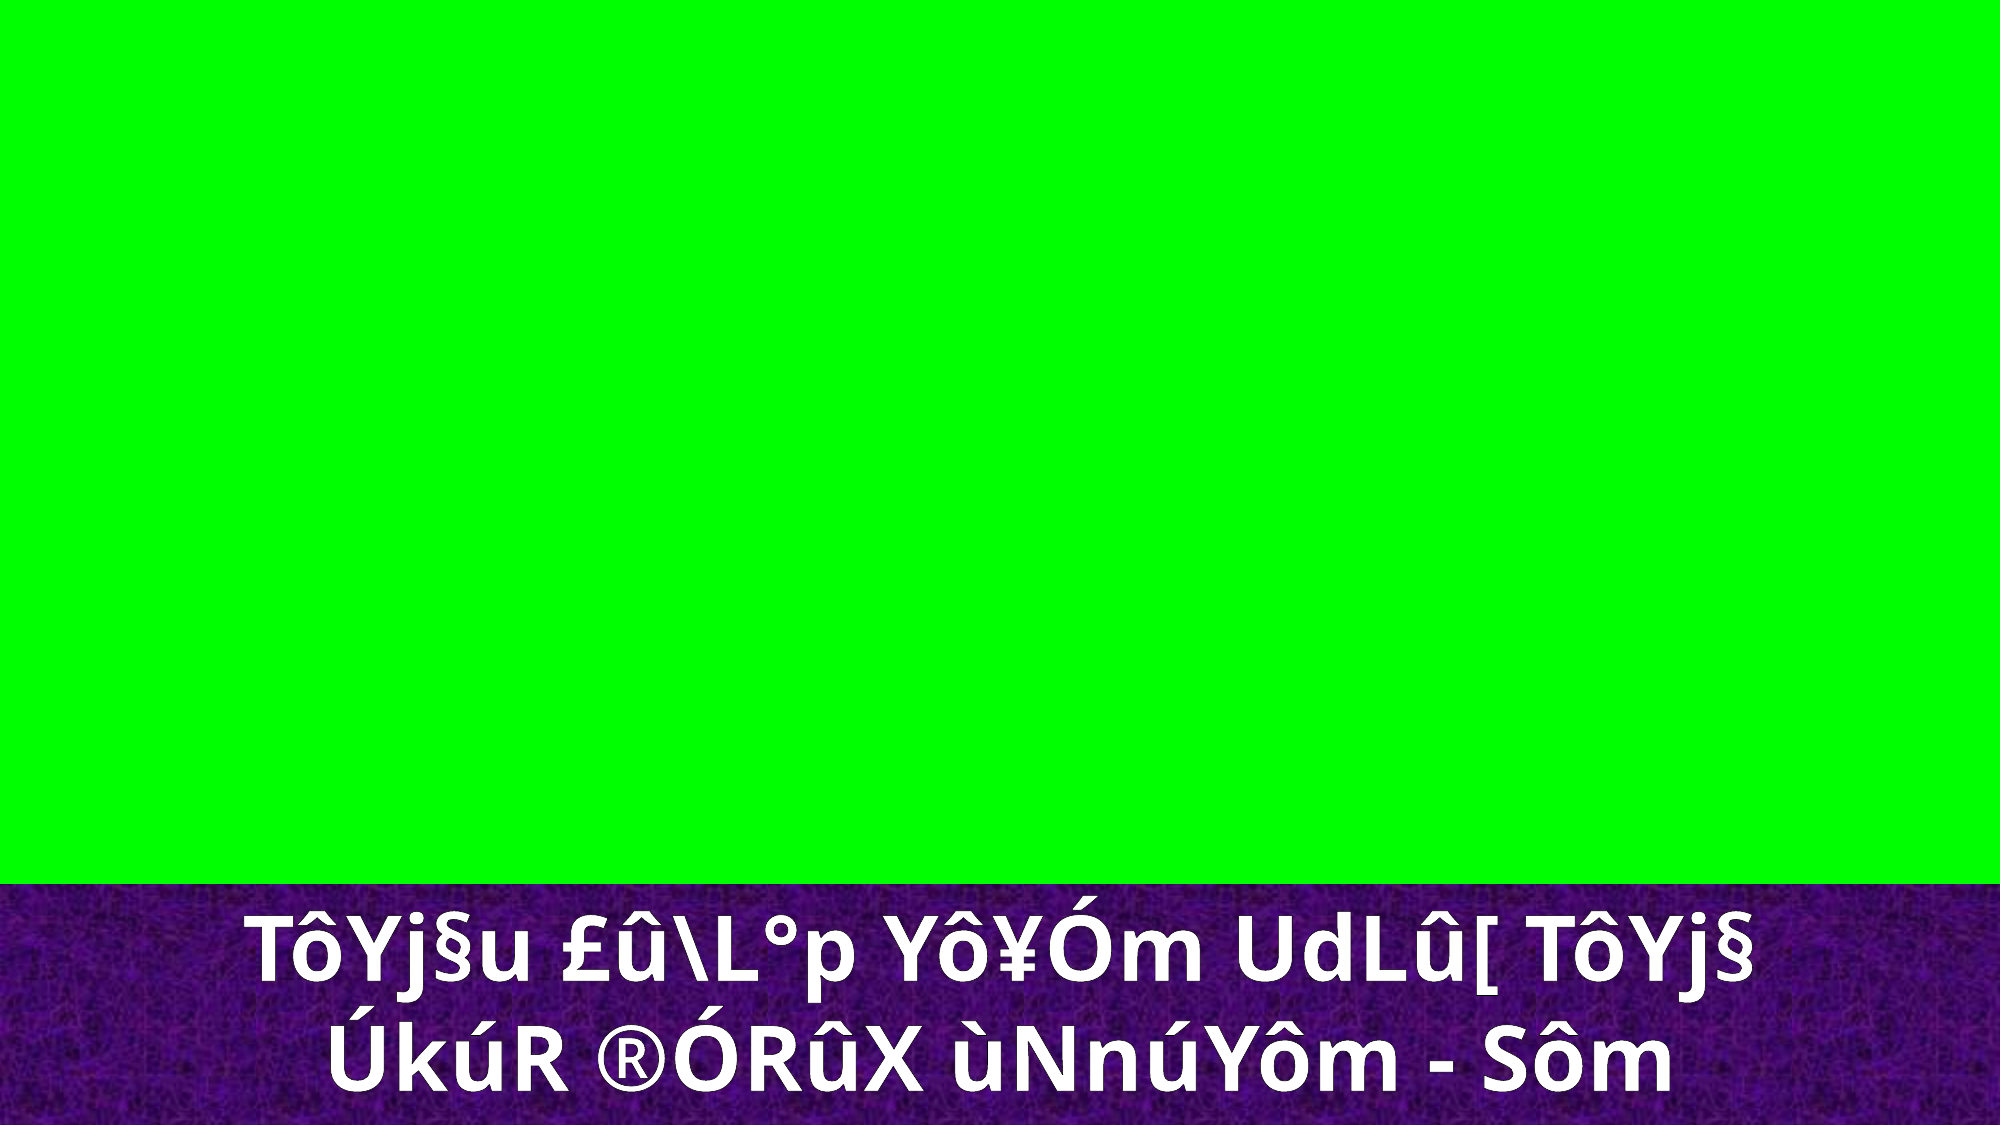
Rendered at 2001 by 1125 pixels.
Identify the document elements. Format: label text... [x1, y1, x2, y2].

text_box [0, 884, 2000, 1125]
text_box TôYj§u £û\L°p Yô¥Óm UdLû[ TôYj§­ÚkúR ®ÓRûX ùNnúYôm - Sôm [115, 882, 1885, 1117]
